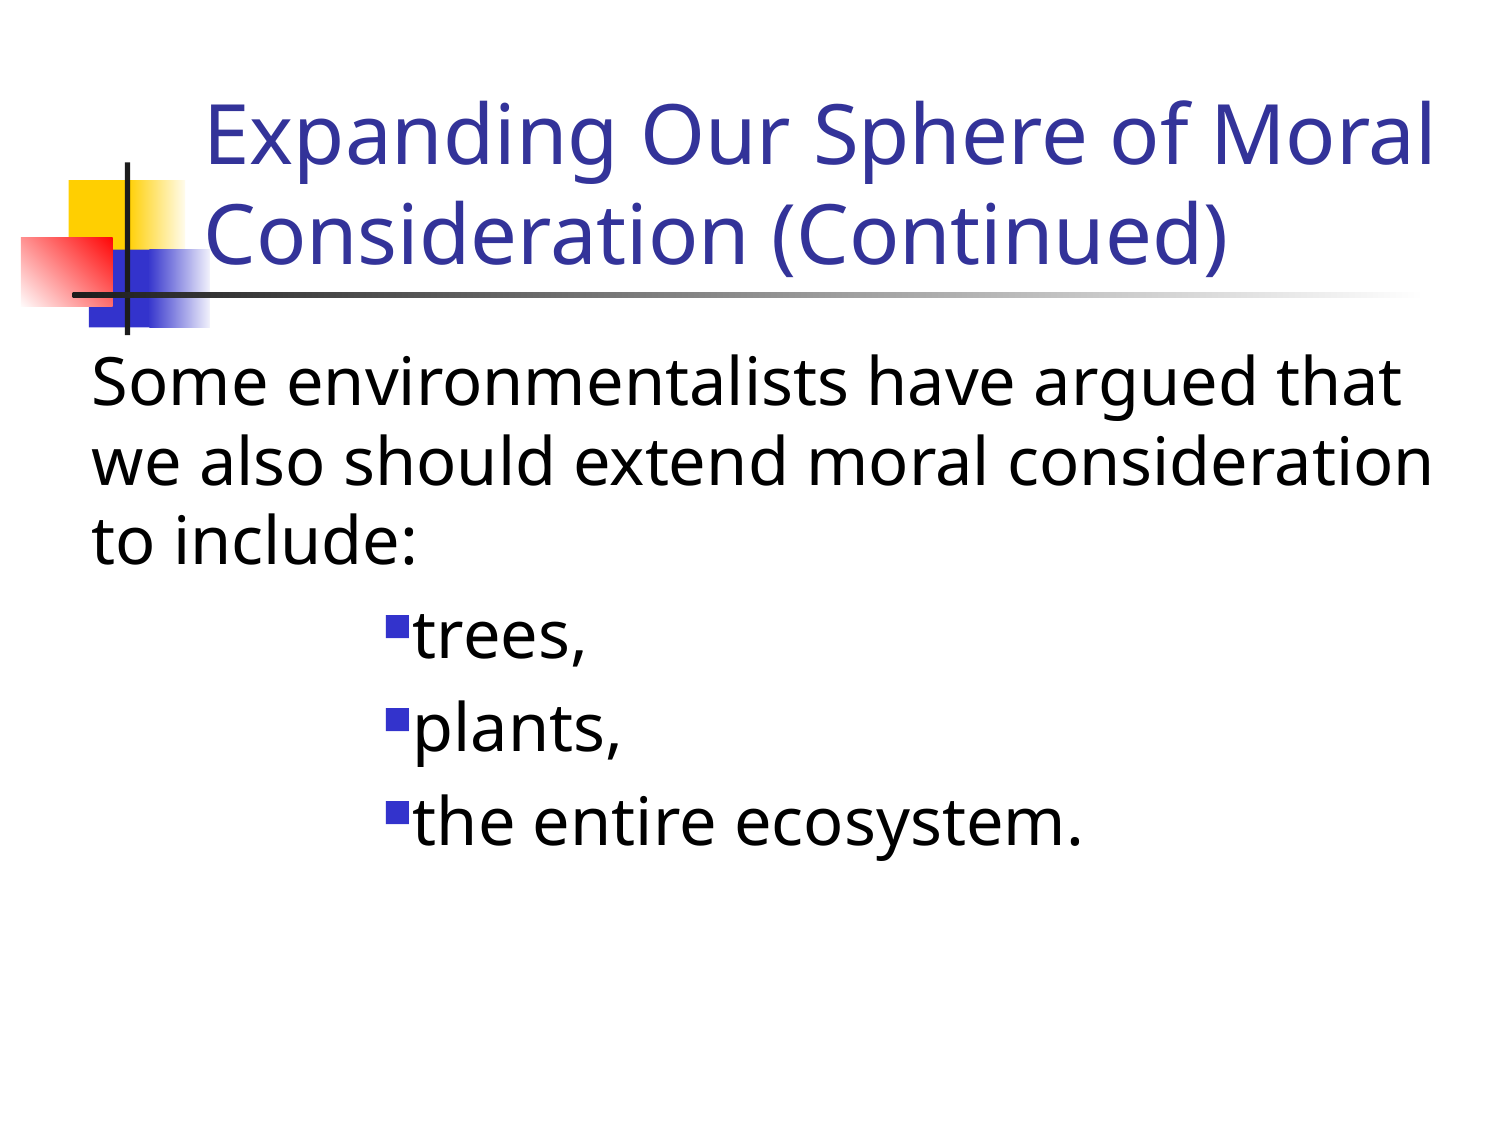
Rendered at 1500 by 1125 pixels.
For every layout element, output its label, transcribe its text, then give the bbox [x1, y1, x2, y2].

title Expanding Our Sphere of Moral Consideration (Continued) [188, 101, 1468, 289]
list Some environmentalists have argued that we also should extend moral consideration to include: trees, plants, the entire ecosystem. [76, 331, 1469, 1006]
